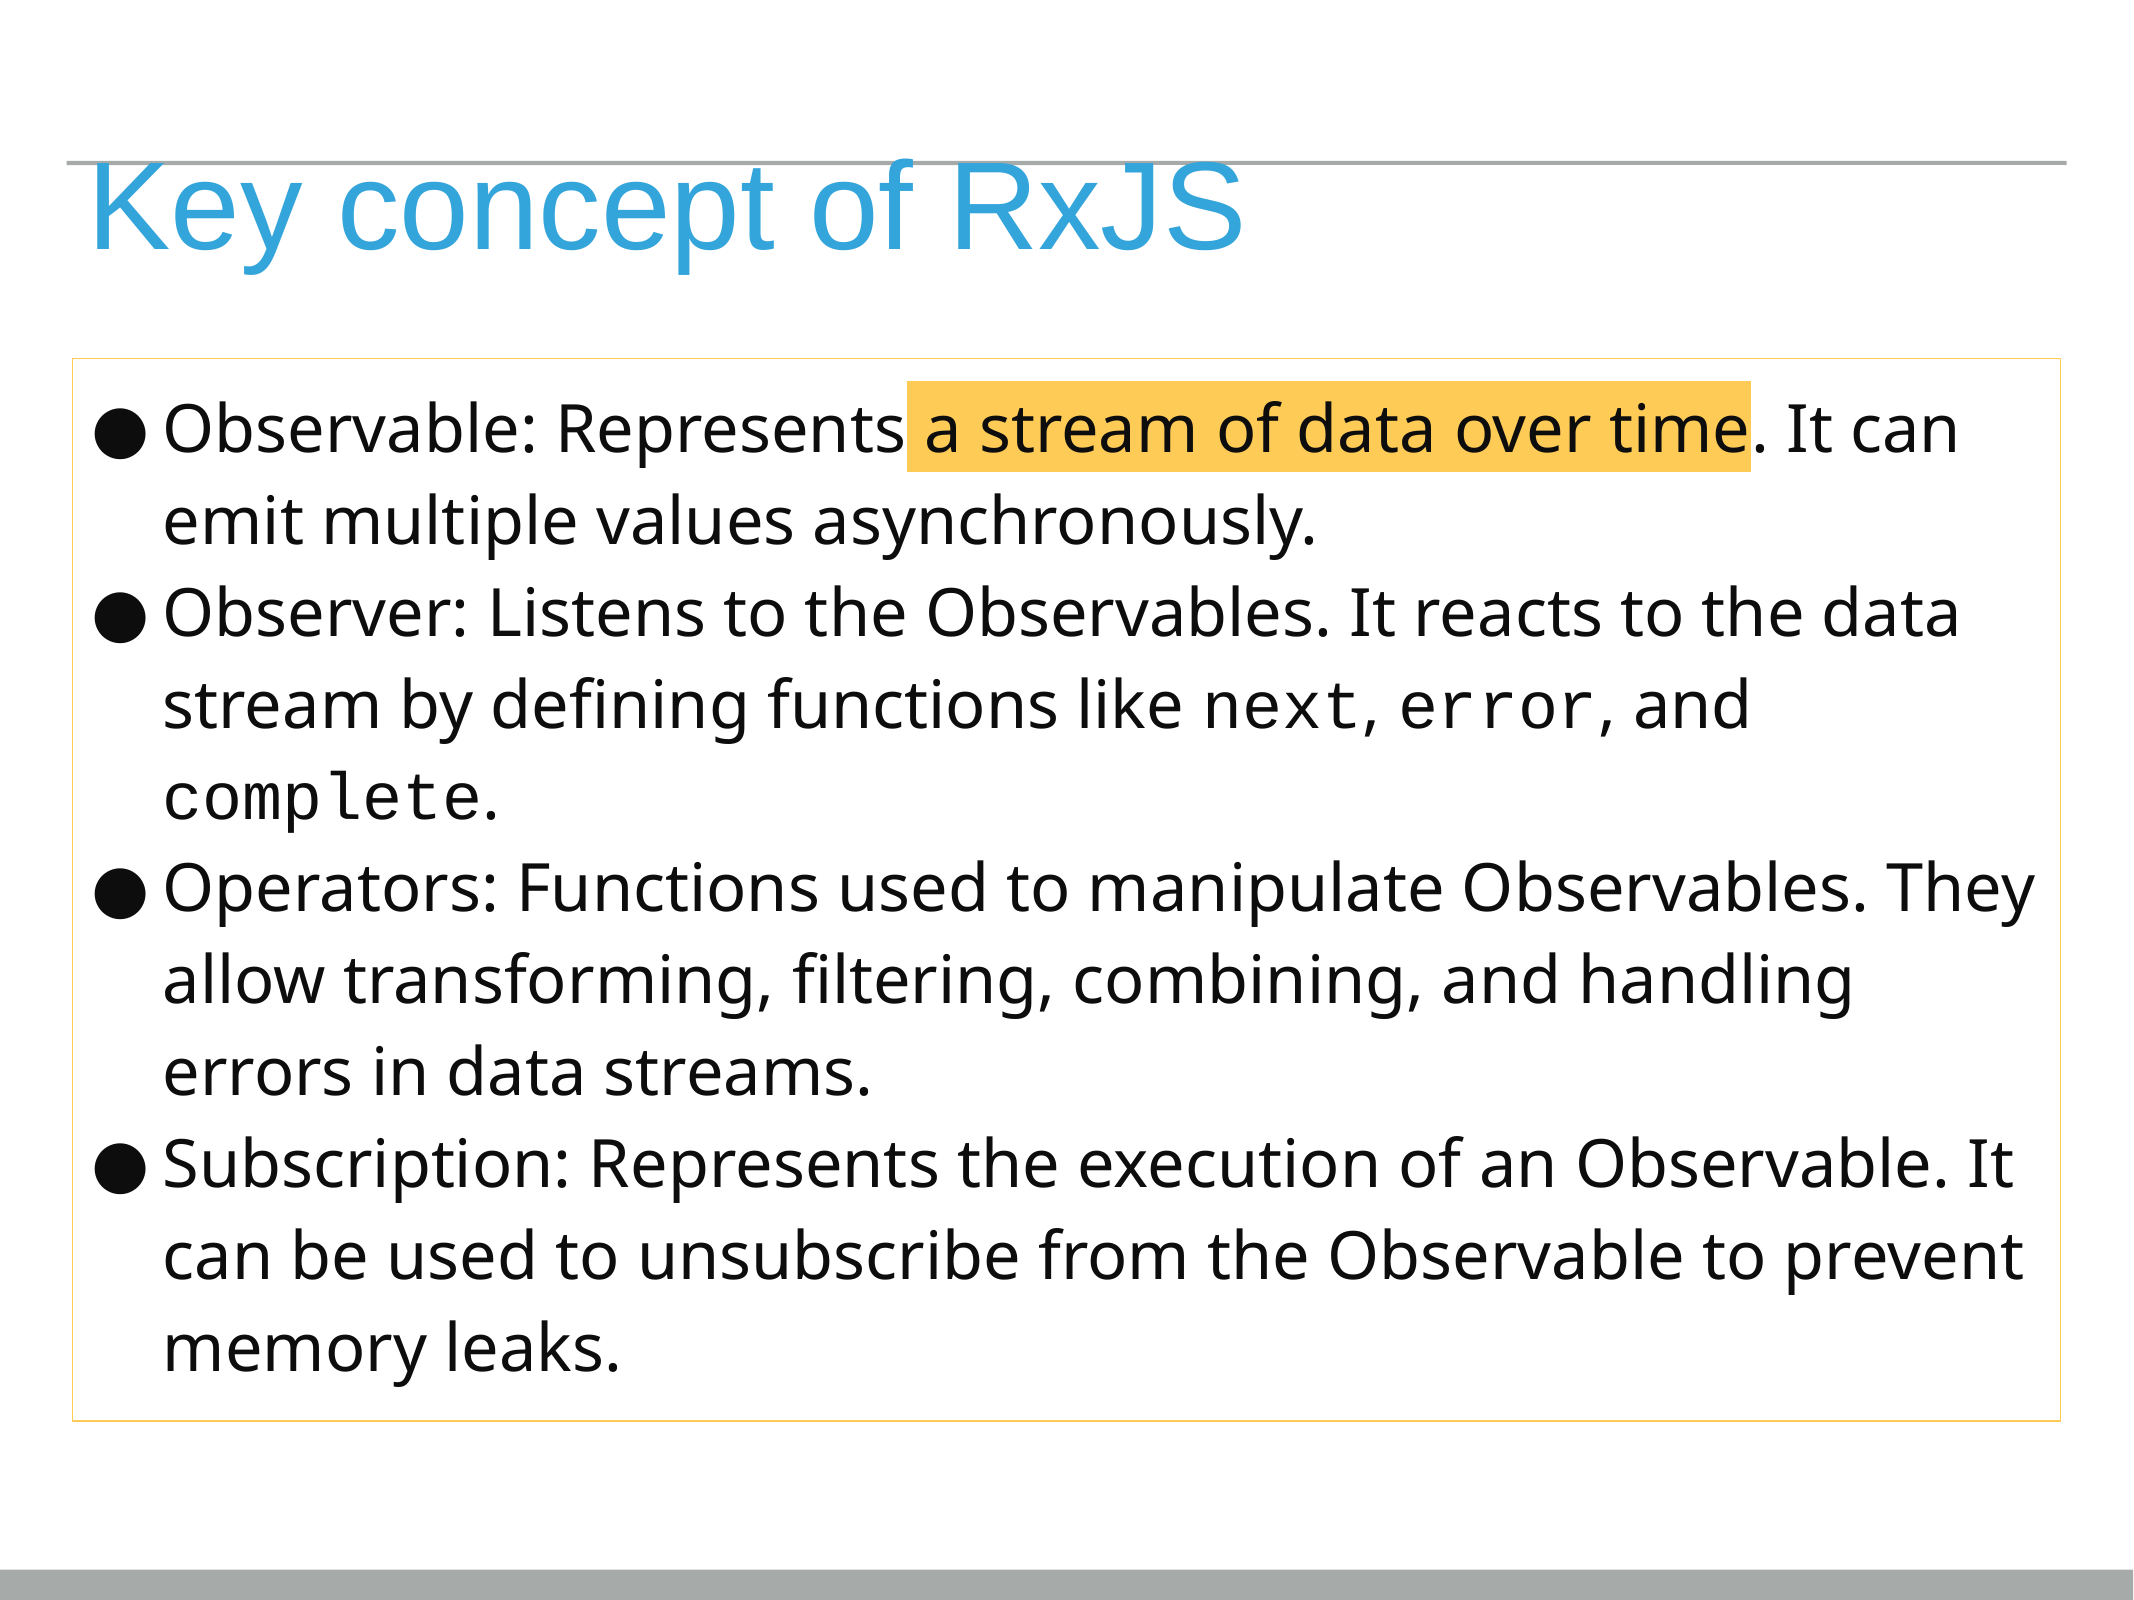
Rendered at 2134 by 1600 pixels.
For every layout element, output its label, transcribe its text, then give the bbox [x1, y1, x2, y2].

title Key concept of RxJS [72, 138, 2061, 317]
list Observable: Represents a stream of data over time. It can emit multiple values asynchronously. Observer: Listens to the Observables. It reacts to the data stream by defining functions like next, error, and complete. Operators: Functions used to manipulate Observables. They allow transforming, filtering, combining, and handling errors in data streams. Subscription: Represents the execution of an Observable. It can be used to unsubscribe from the Observable to prevent memory leaks. [72, 358, 2061, 1422]
